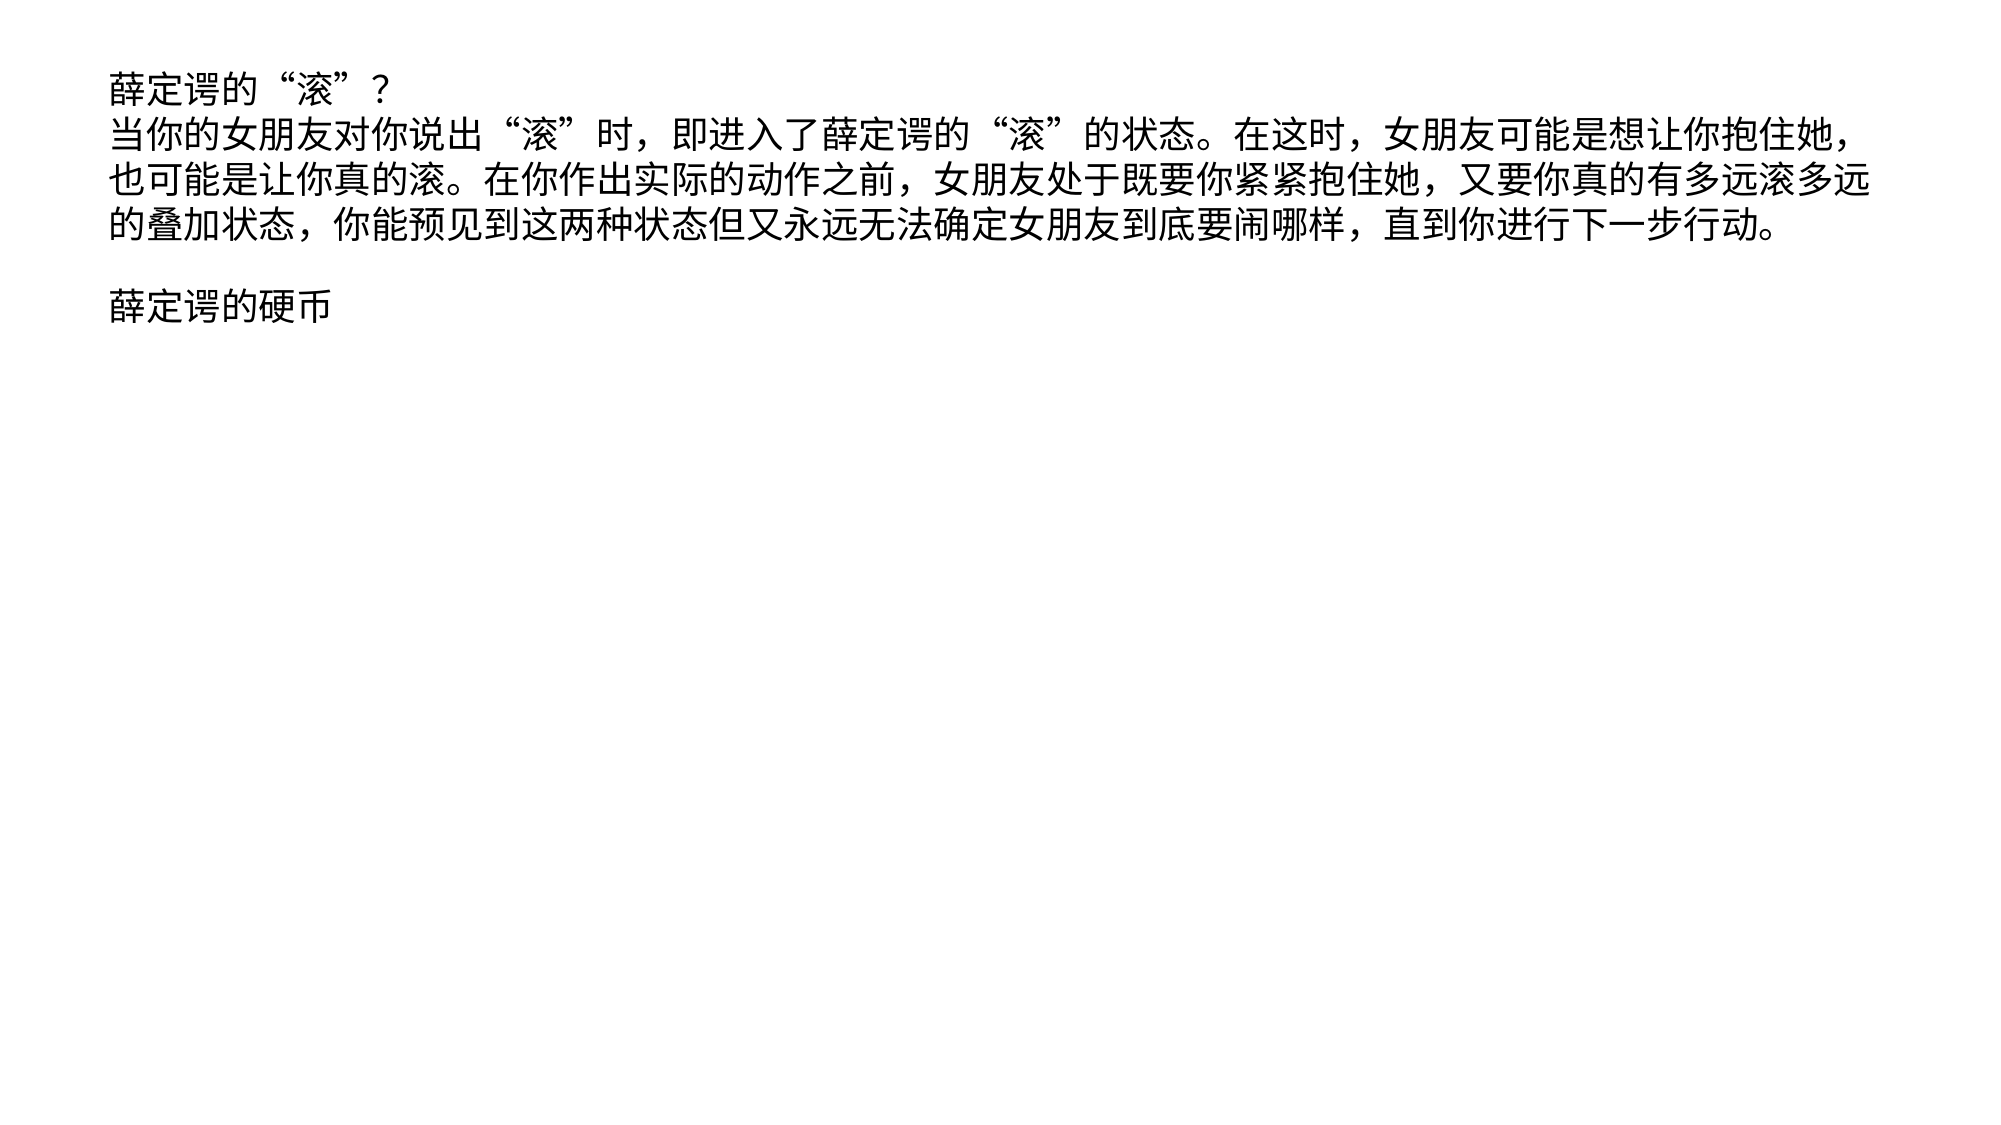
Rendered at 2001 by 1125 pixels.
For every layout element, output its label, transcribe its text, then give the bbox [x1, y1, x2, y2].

text_box 薛定谔的硬币 [93, 275, 1888, 336]
text_box 薛定谔的“滚”？ 当你的女朋友对你说出“滚”时，即进入了薛定谔的“滚”的状态。在这时，女朋友可能是想让你抱住她，也可能是让你真的滚。在你作出实际的动作之前，女朋友处于既要你紧紧抱住她，又要你真的有多远滚多远的叠加状态，你能预见到这两种状态但又永远无法确定女朋友到底要闹哪样，直到你进行下一步行动。 [93, 58, 1888, 253]
